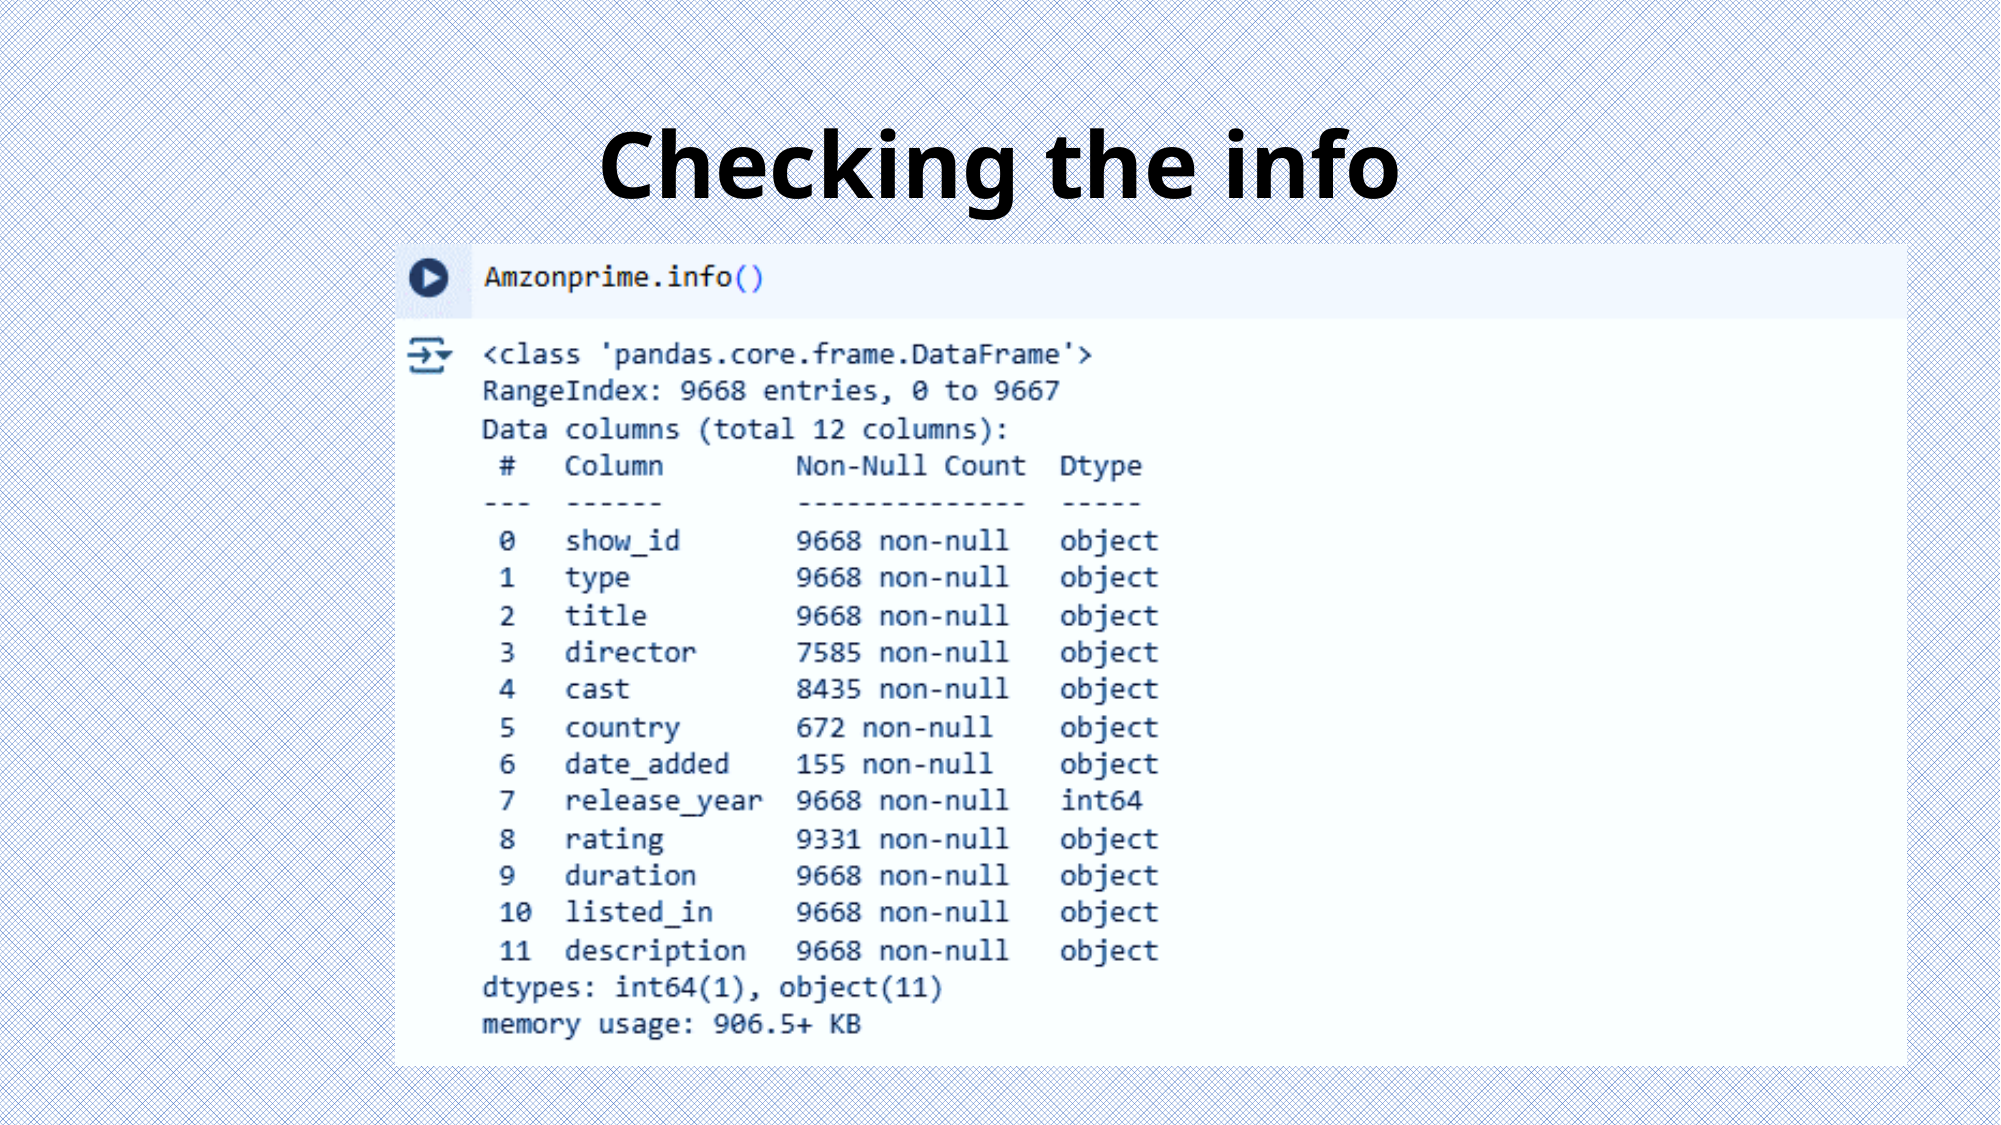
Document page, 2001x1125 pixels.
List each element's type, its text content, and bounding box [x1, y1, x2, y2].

title Checking the info [137, 59, 1863, 278]
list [395, 244, 1907, 1066]
